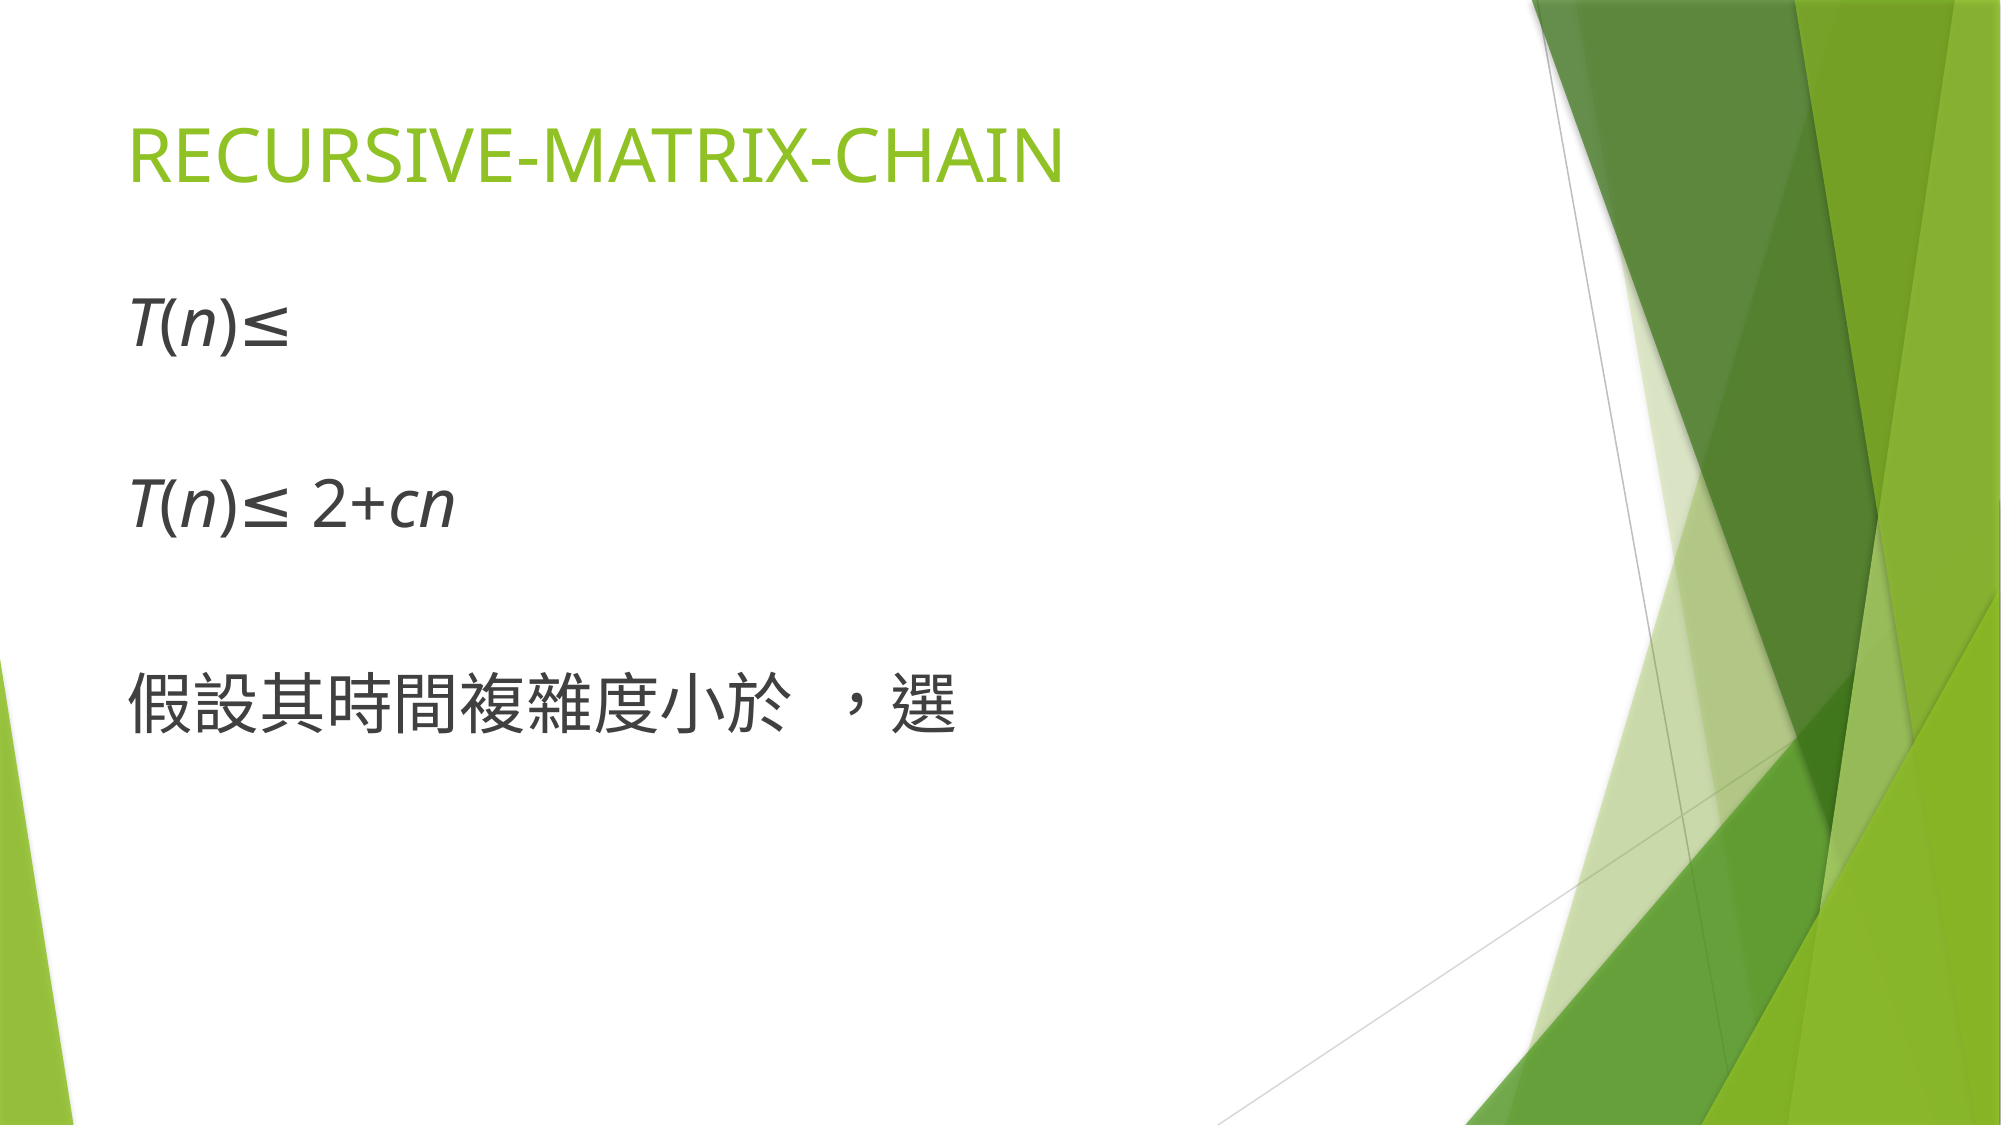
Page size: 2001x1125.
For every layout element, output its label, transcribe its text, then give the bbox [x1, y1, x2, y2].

title RECURSIVE-MATRIX-CHAIN [111, 99, 1522, 317]
